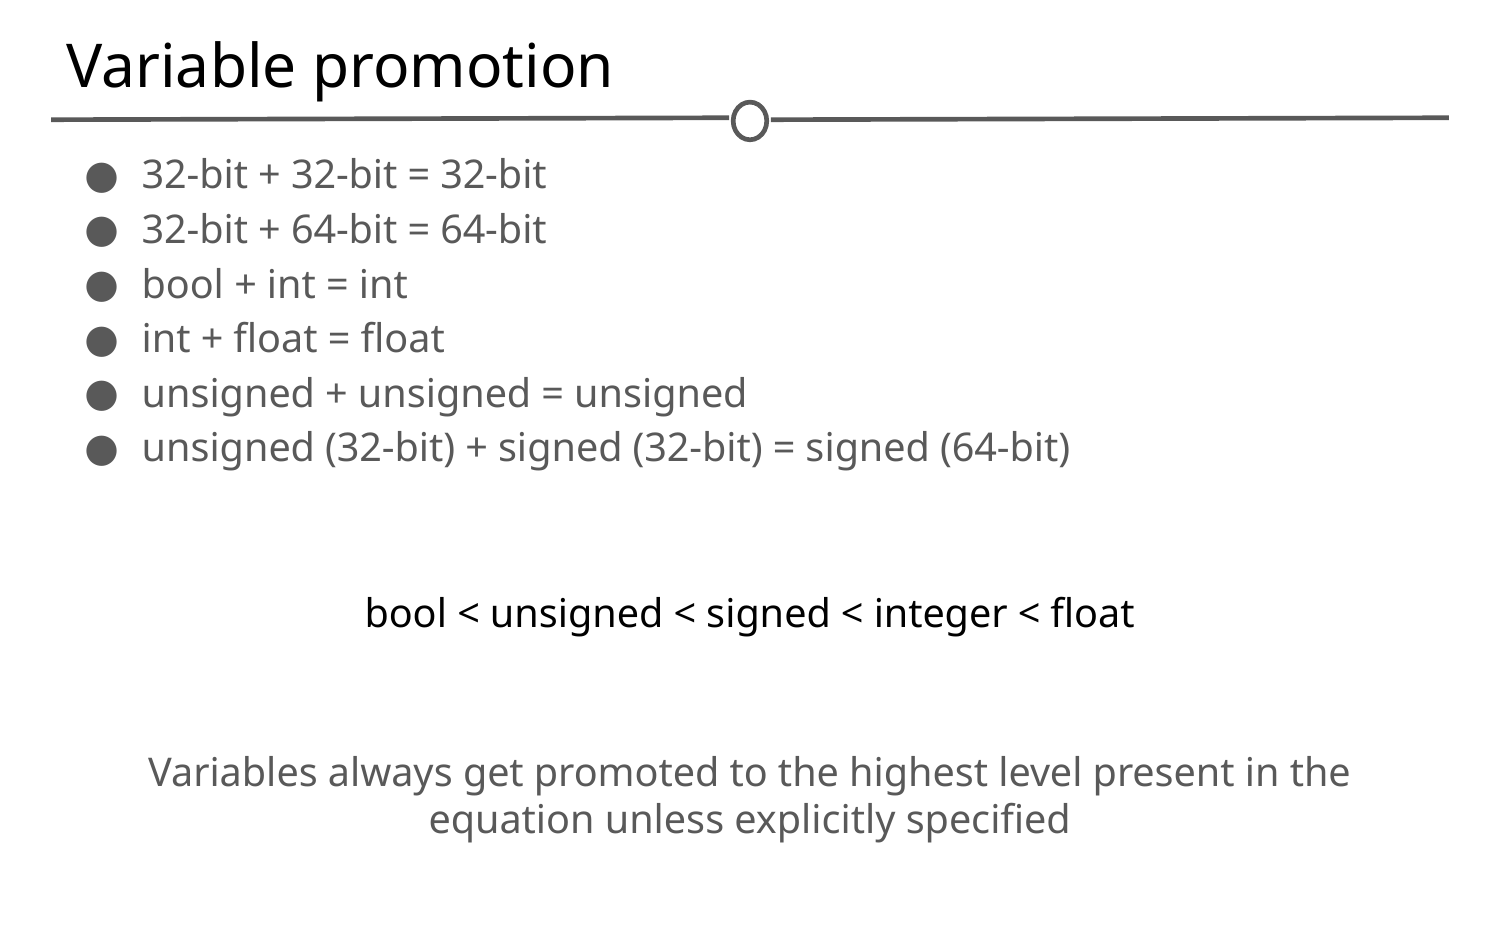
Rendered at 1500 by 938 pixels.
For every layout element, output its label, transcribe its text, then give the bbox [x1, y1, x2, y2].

text_box bool < unsigned < signed < integer < float [51, 573, 1449, 663]
text_box Variables always get promoted to the highest level present in the equation unless explicitly specified [51, 731, 1449, 866]
title Variable promotion [51, 11, 1449, 117]
list 32-bit + 32-bit = 32-bit 32-bit + 64-bit = 64-bit bool + int = int int + float = float unsigned + unsigned = unsigned unsigned (32-bit) + signed (32-bit) = signed (64-bit) [51, 126, 1449, 505]
